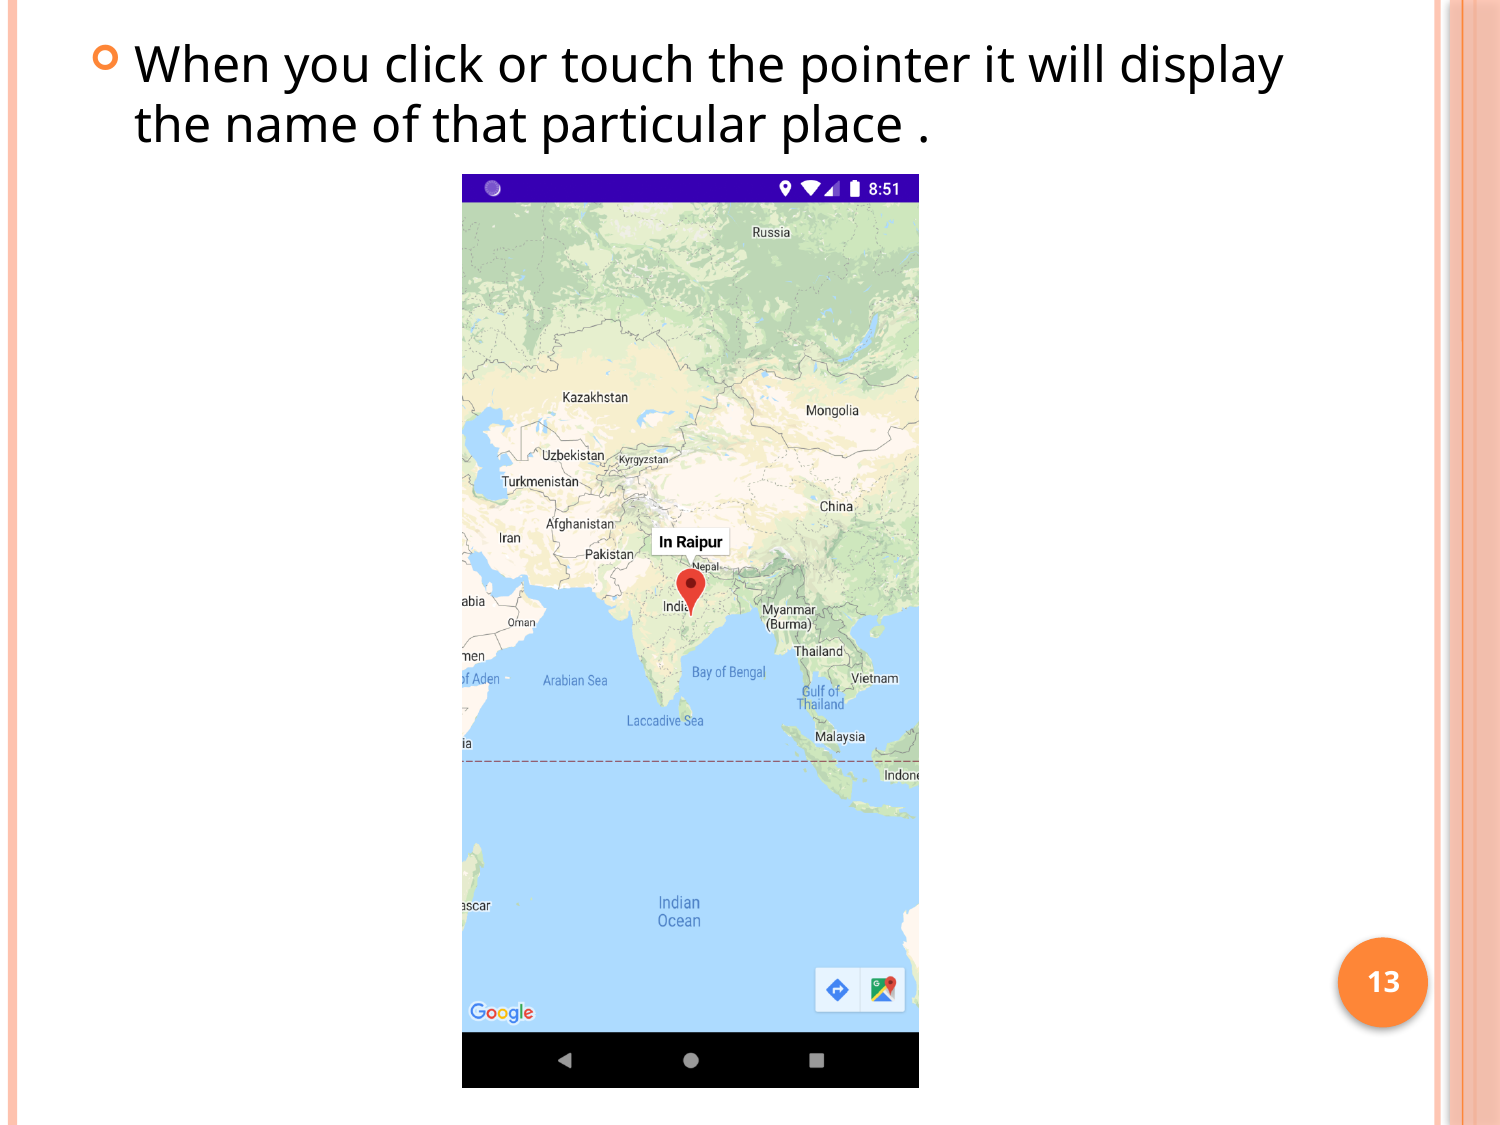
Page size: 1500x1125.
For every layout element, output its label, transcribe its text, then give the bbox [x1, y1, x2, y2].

list When you click or touch the pointer it will display the name of that particular place . [75, 24, 1300, 825]
picture [461, 174, 920, 1088]
slide_number 13 [1333, 940, 1434, 1027]
